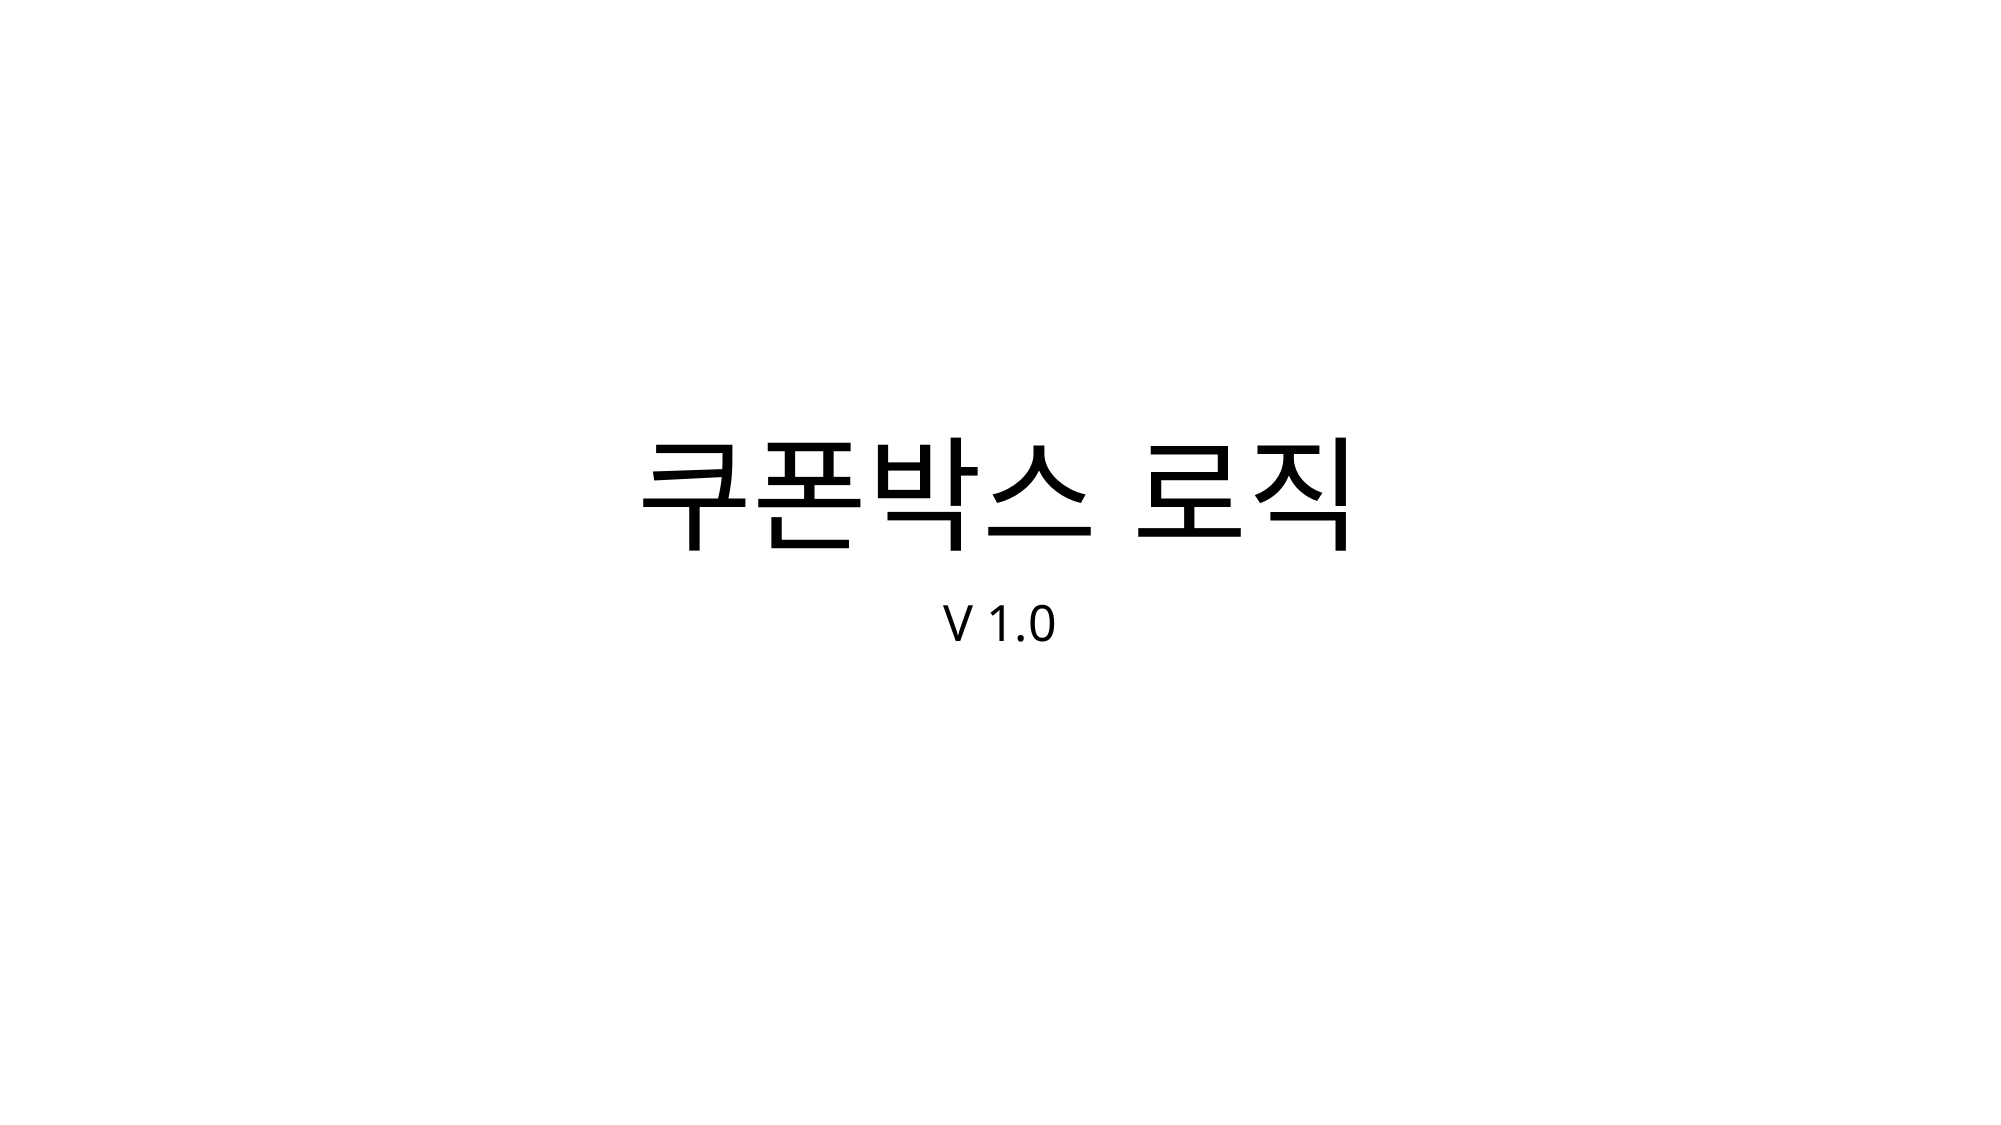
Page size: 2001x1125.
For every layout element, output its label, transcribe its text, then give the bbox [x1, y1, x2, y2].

subtitle V 1.0 [249, 590, 1750, 863]
title 쿠폰박스 로직 [249, 184, 1750, 576]
